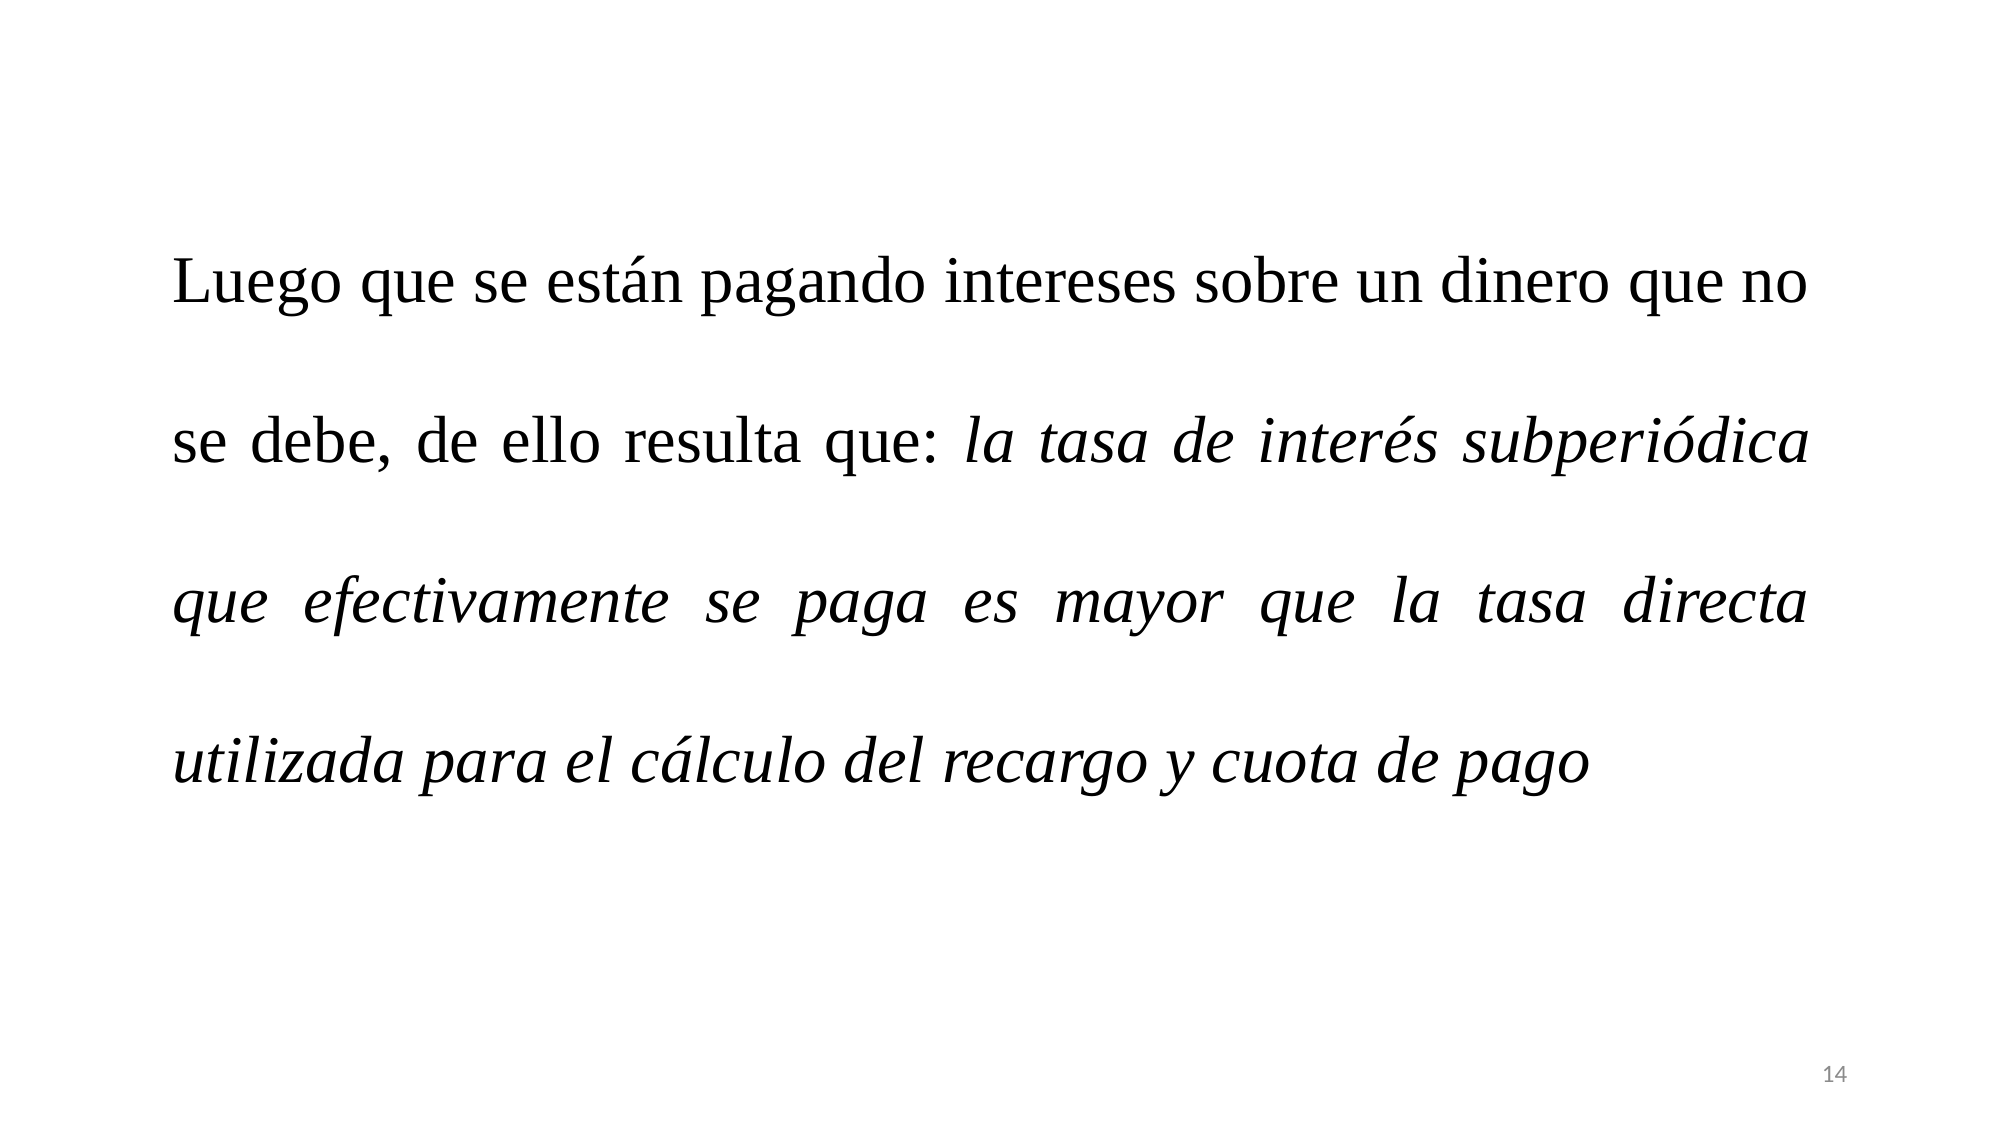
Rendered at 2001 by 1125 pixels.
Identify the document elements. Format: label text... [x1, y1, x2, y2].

slide_number 14 [1412, 1042, 1863, 1103]
text_box Luego que se están pagando intereses sobre un dinero que no se debe, de ello resulta que: la tasa de interés subperiódica que efectivamente se paga es mayor que la tasa directa utilizada para el cálculo del recargo y cuota de pago [157, 148, 1828, 804]
